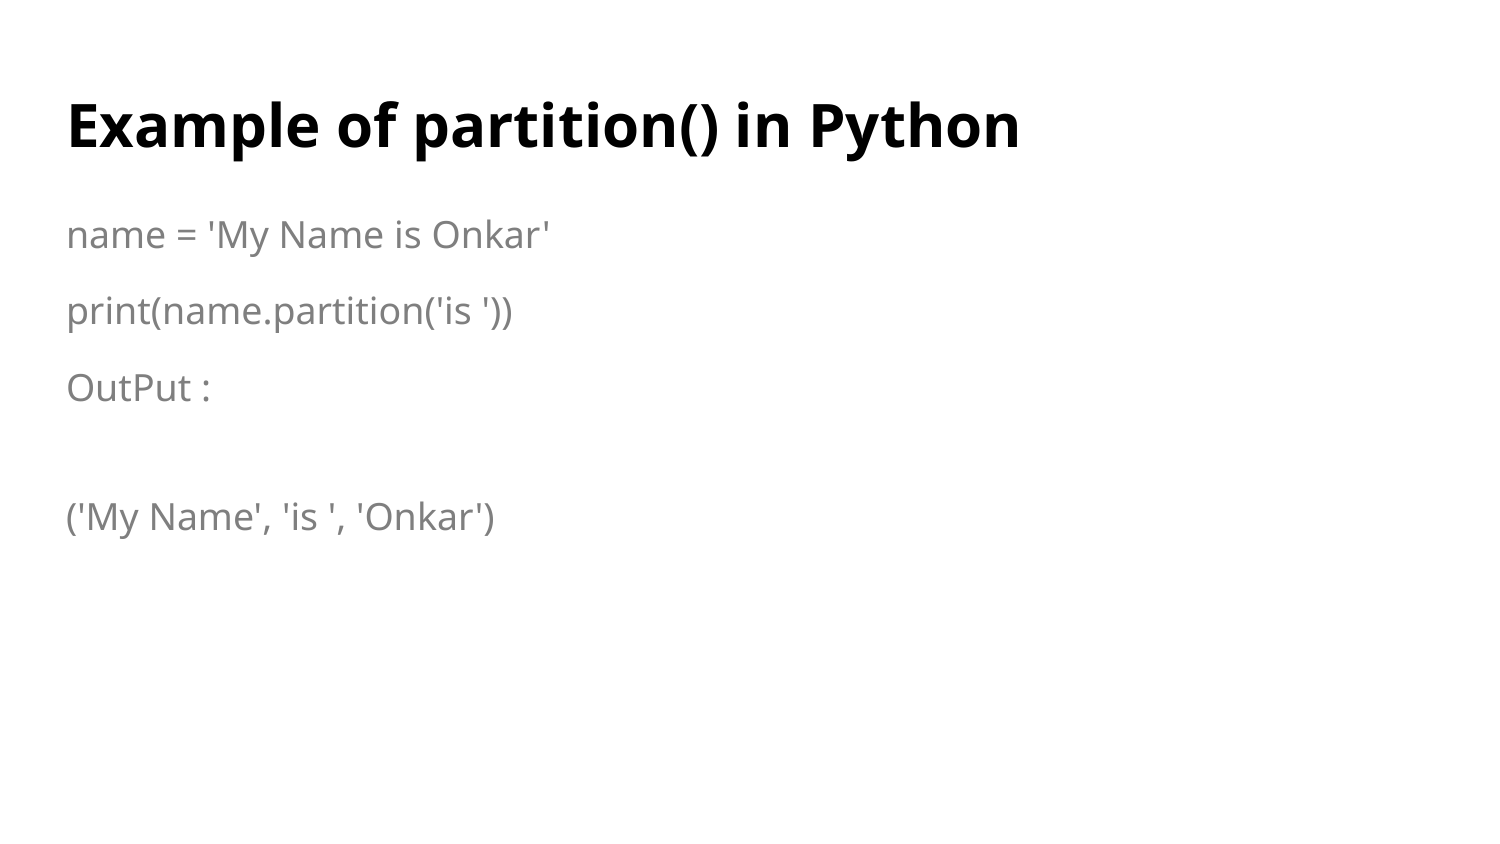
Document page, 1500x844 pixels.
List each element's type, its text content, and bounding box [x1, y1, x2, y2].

list name = 'My Name is Onkar' print(name.partition('is ')) OutPut : ('My Name', 'is ', 'Onkar') [51, 189, 1449, 750]
title Example of partition() in Python [51, 72, 1449, 176]
